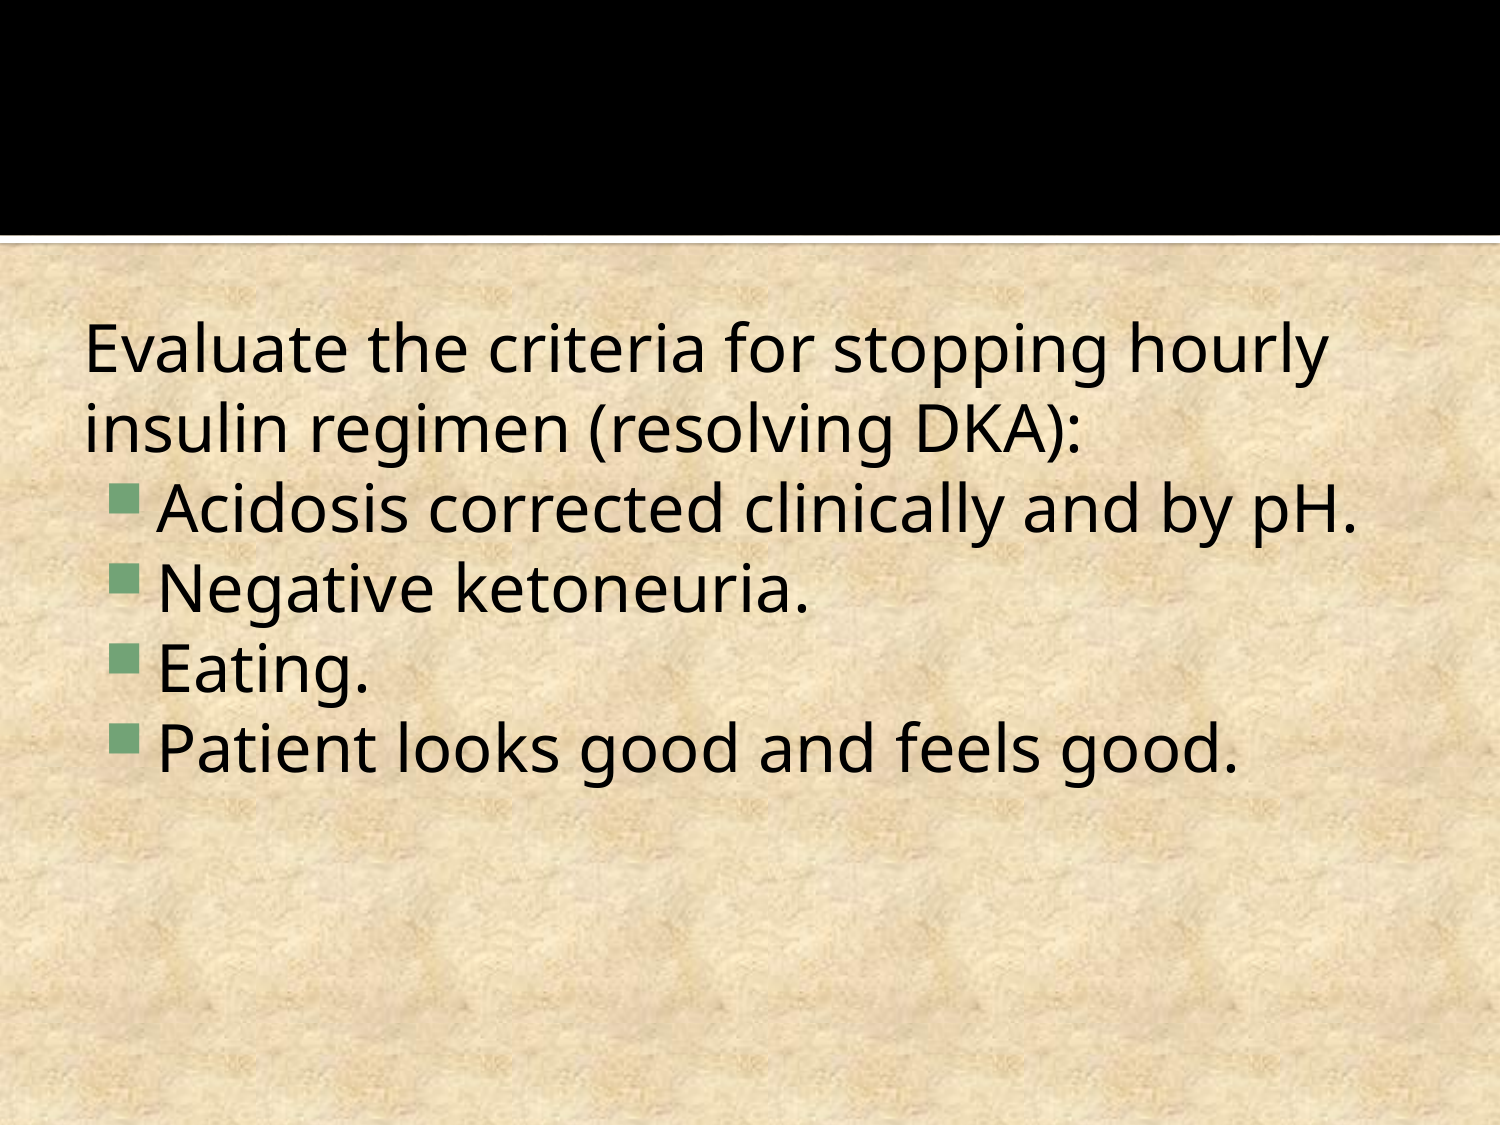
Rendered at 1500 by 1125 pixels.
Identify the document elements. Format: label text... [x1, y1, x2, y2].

list Evaluate the criteria for stopping hourly insulin regimen (resolving DKA): Acidosis corrected clinically and by pH. Negative ketoneuria. Eating. Patient looks good and feels good. [75, 291, 1425, 1050]
picture [0, 244, 1500, 1125]
